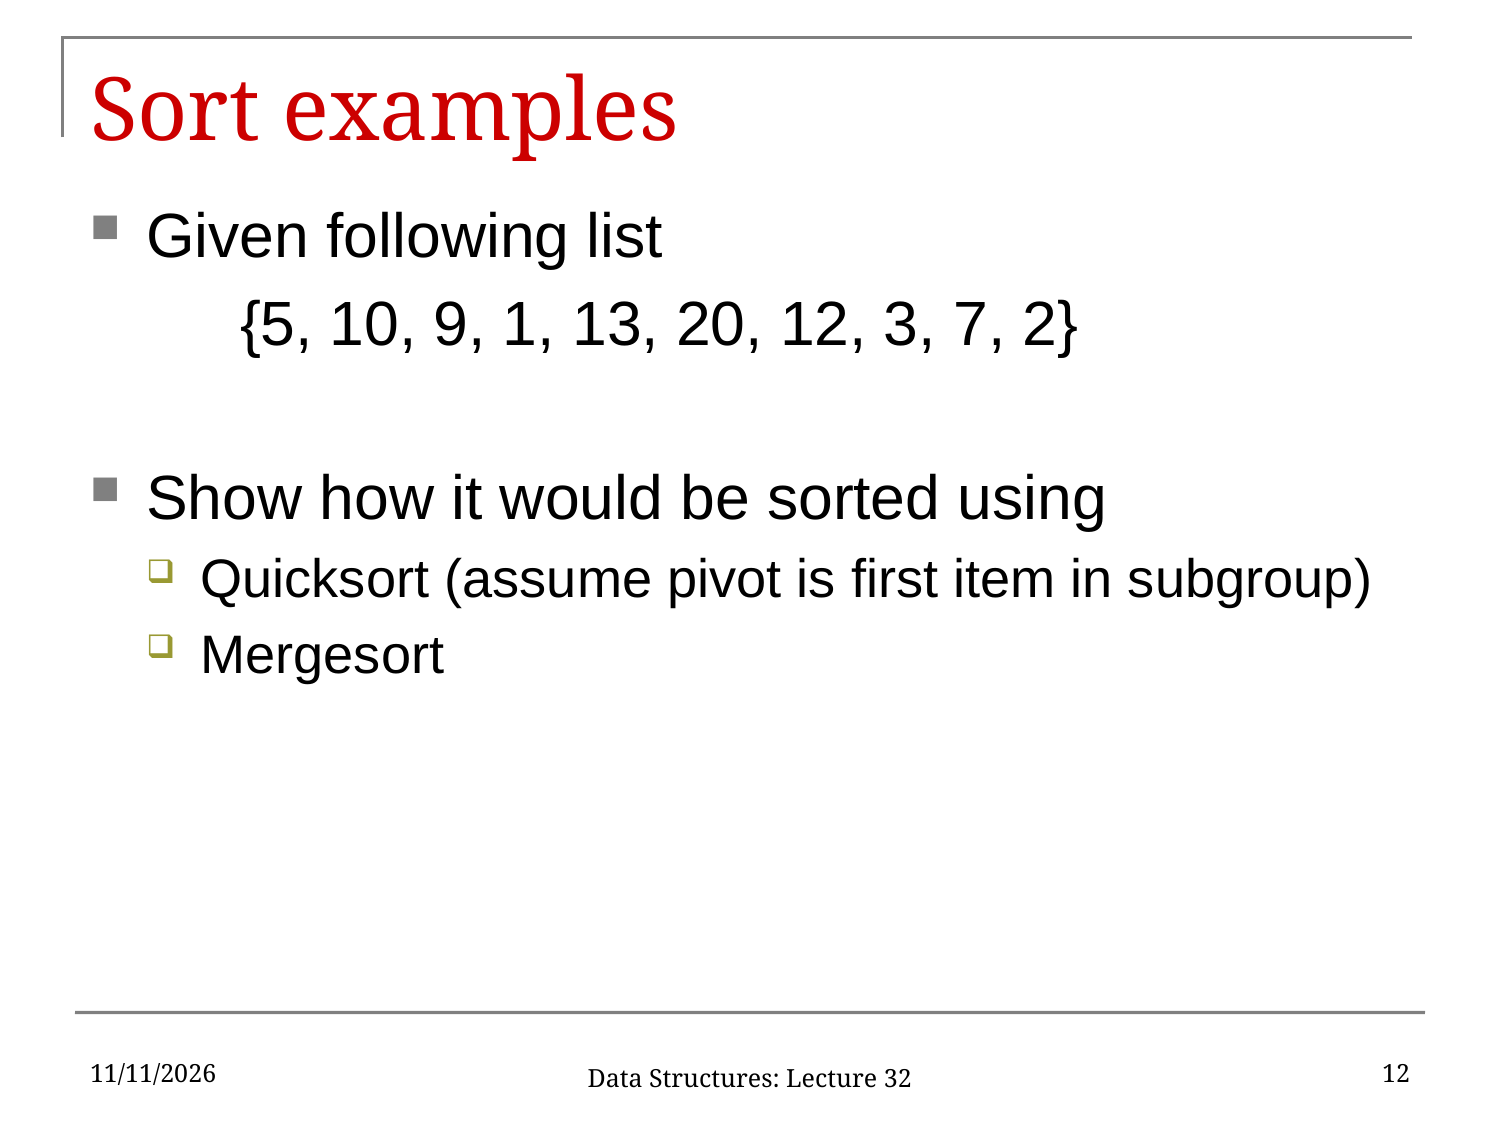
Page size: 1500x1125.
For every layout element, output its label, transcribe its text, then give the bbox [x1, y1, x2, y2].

title Sort examples [75, 45, 1425, 163]
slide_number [74, 1023, 426, 1100]
footer Data Structures: Lecture 32 [512, 1024, 988, 1101]
list Given following list {5, 10, 9, 1, 13, 20, 12, 3, 7, 2} Show how it would be sorted using Quicksort (assume pivot is first item in subgroup) Mergesort [75, 187, 1425, 1006]
slide_number 12 [1074, 1023, 1426, 1100]
